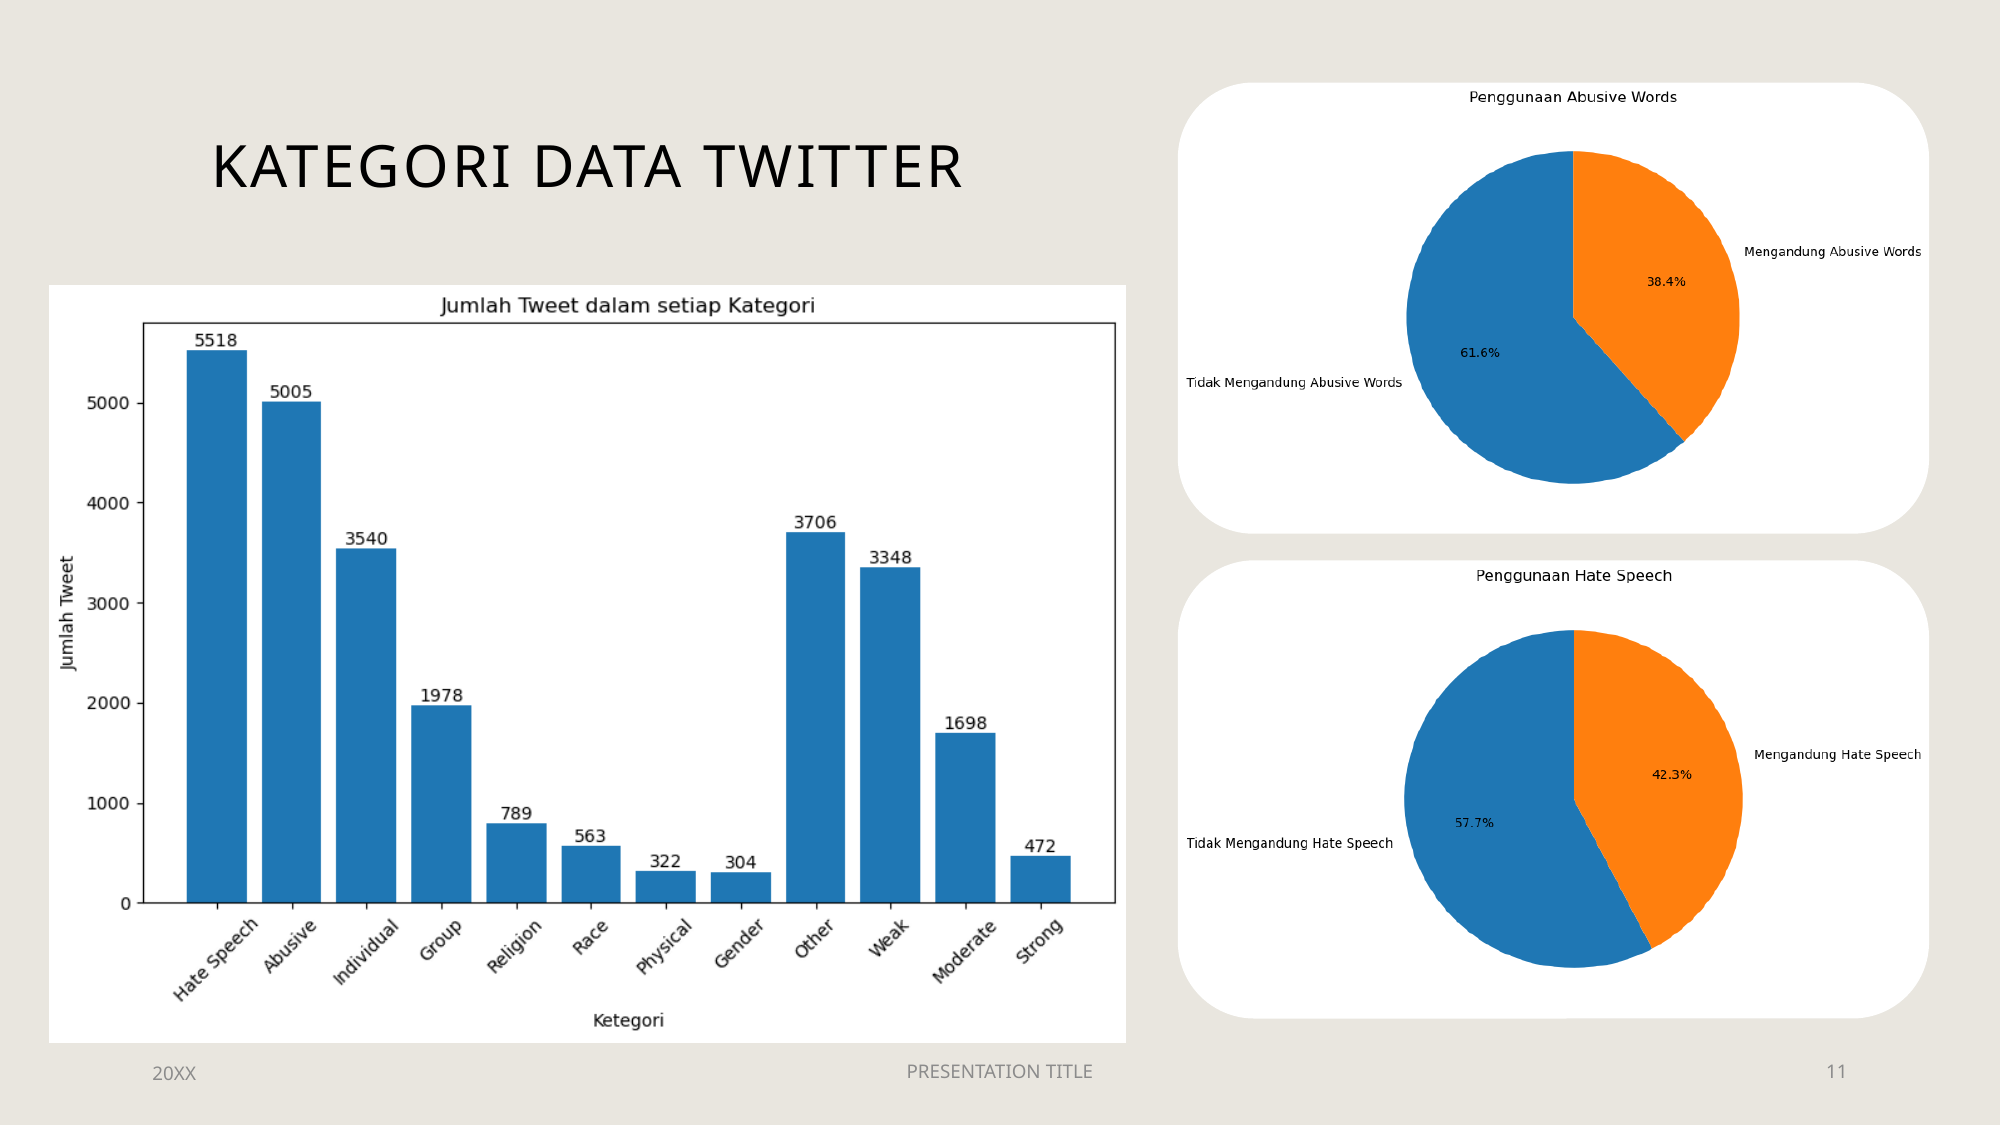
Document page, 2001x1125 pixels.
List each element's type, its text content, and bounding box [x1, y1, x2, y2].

picture [49, 285, 1126, 1043]
picture [1177, 82, 1930, 534]
picture [1177, 560, 1930, 1019]
title Kategori data twitter [49, 59, 1126, 278]
slide_number 11 [1412, 1042, 1863, 1103]
footer PRESENTATION TITLE [662, 1042, 1338, 1103]
slide_number 20XX [137, 1043, 588, 1103]
